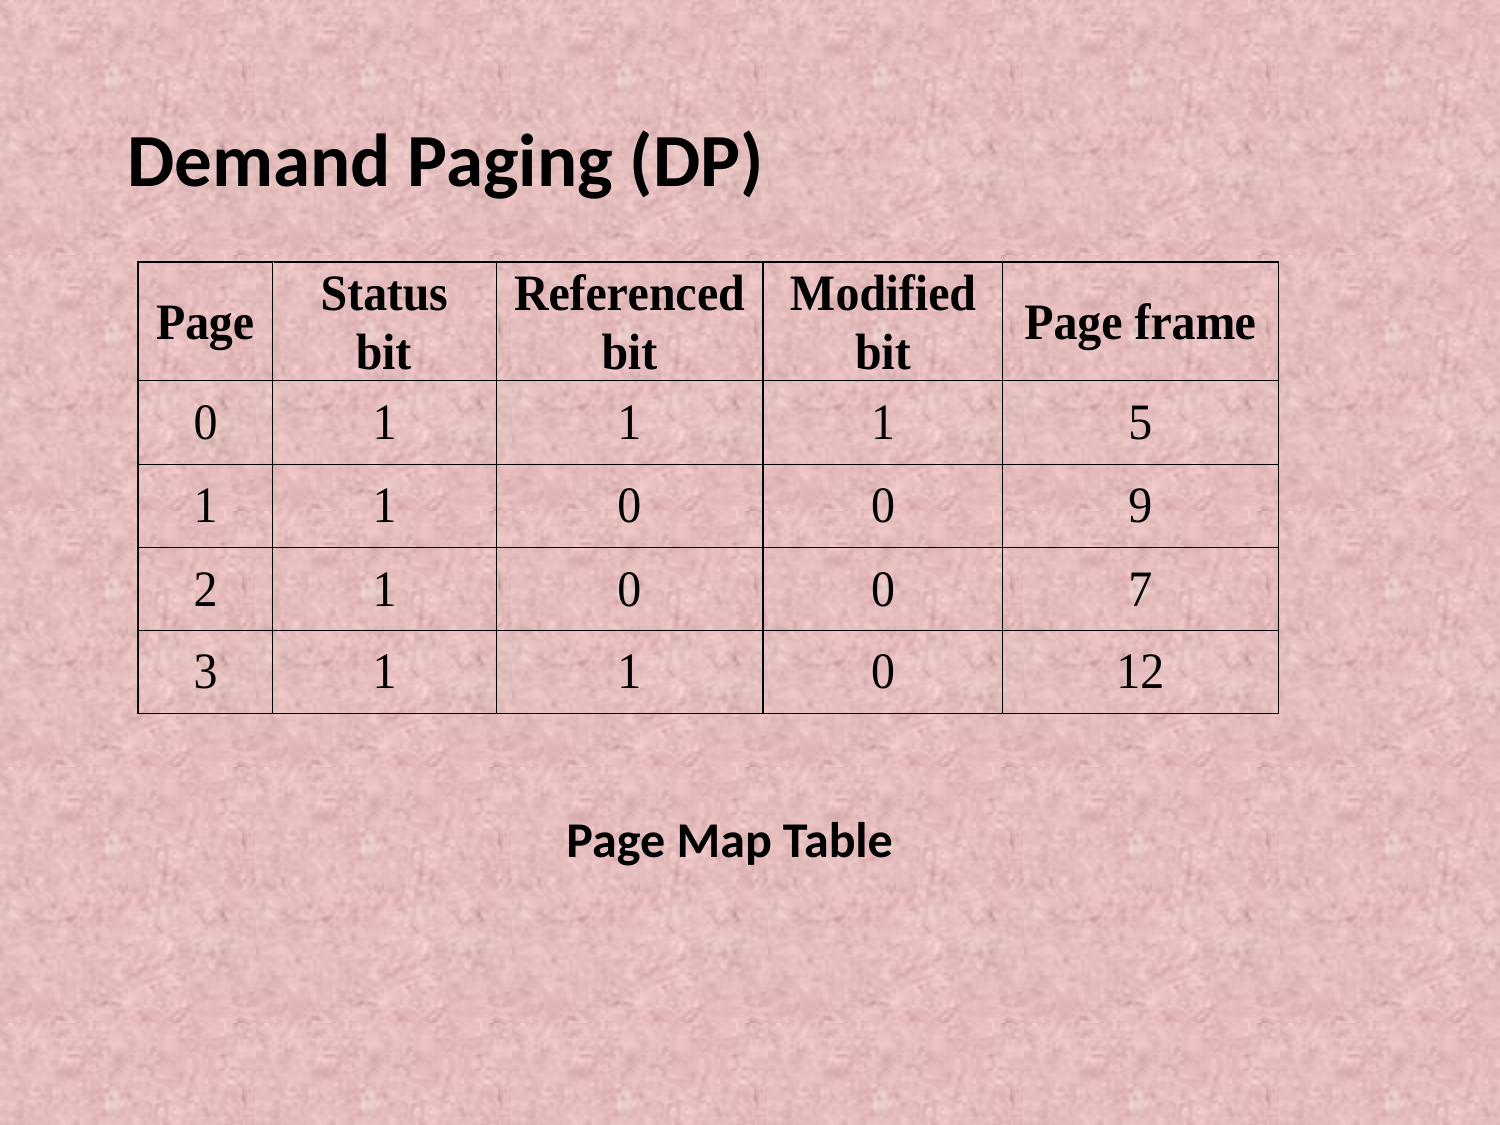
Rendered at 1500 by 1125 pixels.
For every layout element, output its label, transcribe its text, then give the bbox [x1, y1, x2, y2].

title Demand Paging (DP) [112, 62, 1425, 250]
picture [0, 0, 1500, 1125]
text_box Page Map Table [551, 799, 909, 875]
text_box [137, 212, 1401, 755]
